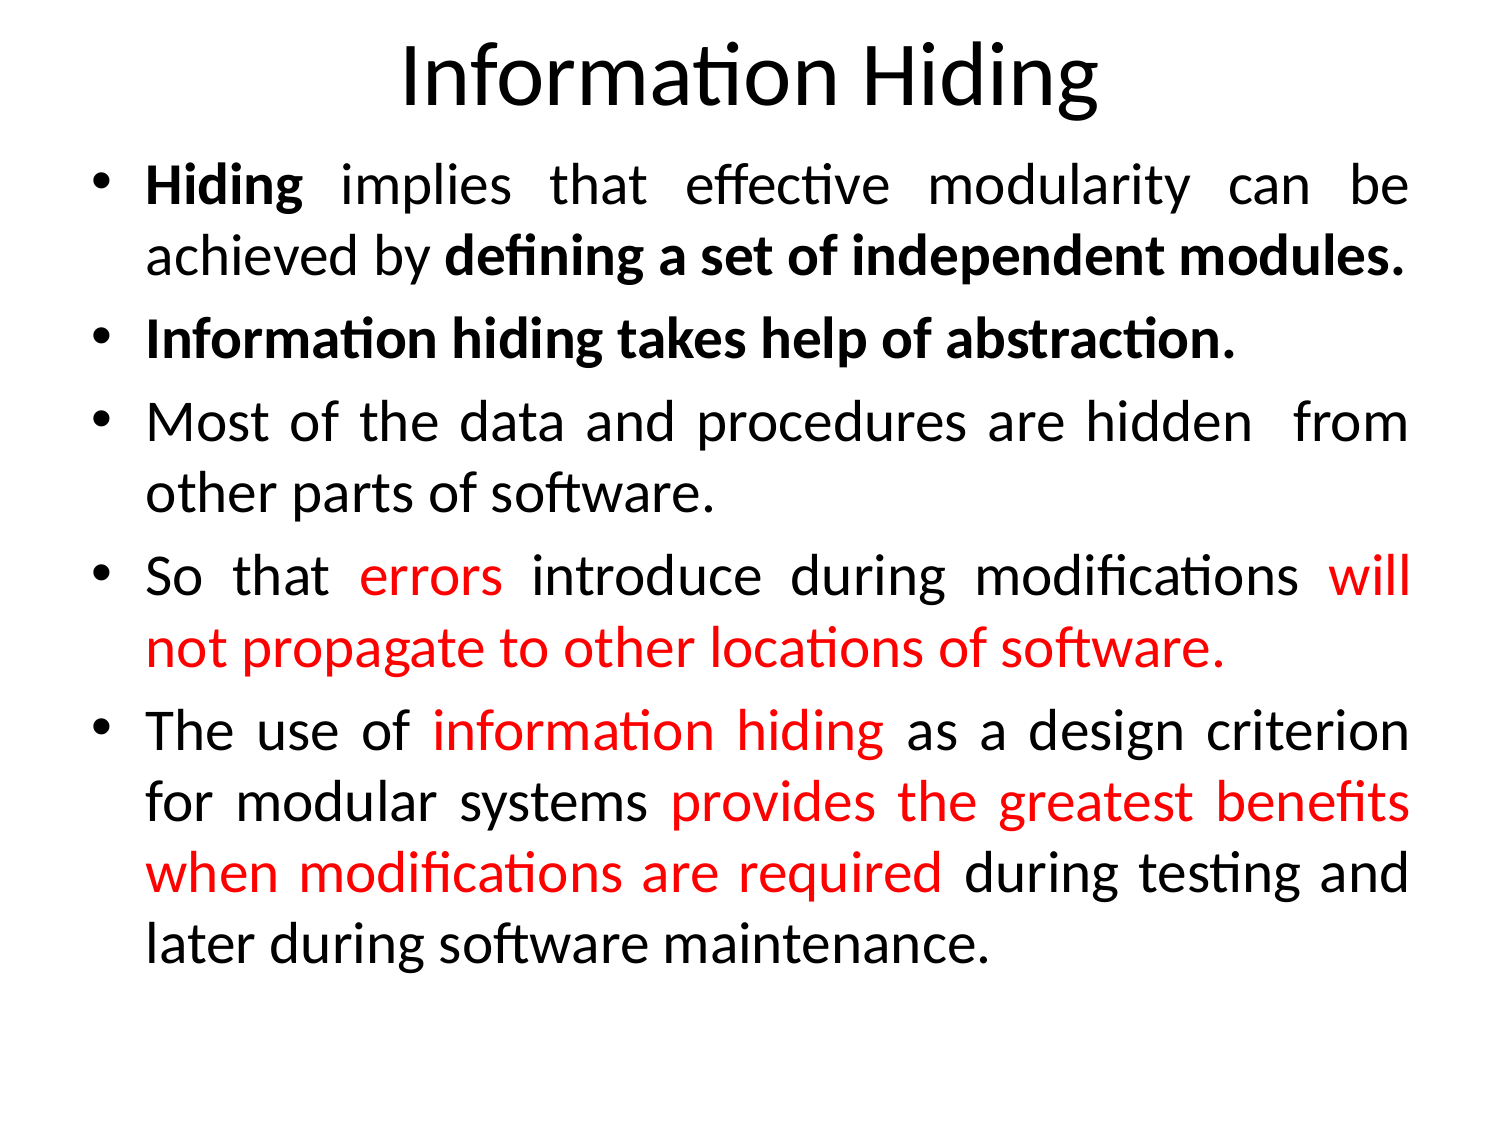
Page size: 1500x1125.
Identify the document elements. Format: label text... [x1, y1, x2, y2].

list Hiding implies that effective modularity can be achieved by defining a set of independent modules. Information hiding takes help of abstraction. Most of the data and procedures are hidden from other parts of software. So that errors introduce during modifications will not propagate to other locations of software. The use of information hiding as a design criterion for modular systems provides the greatest benefits when modifications are required during testing and later during software maintenance. [76, 137, 1427, 1094]
title Information Hiding [75, 0, 1425, 138]
